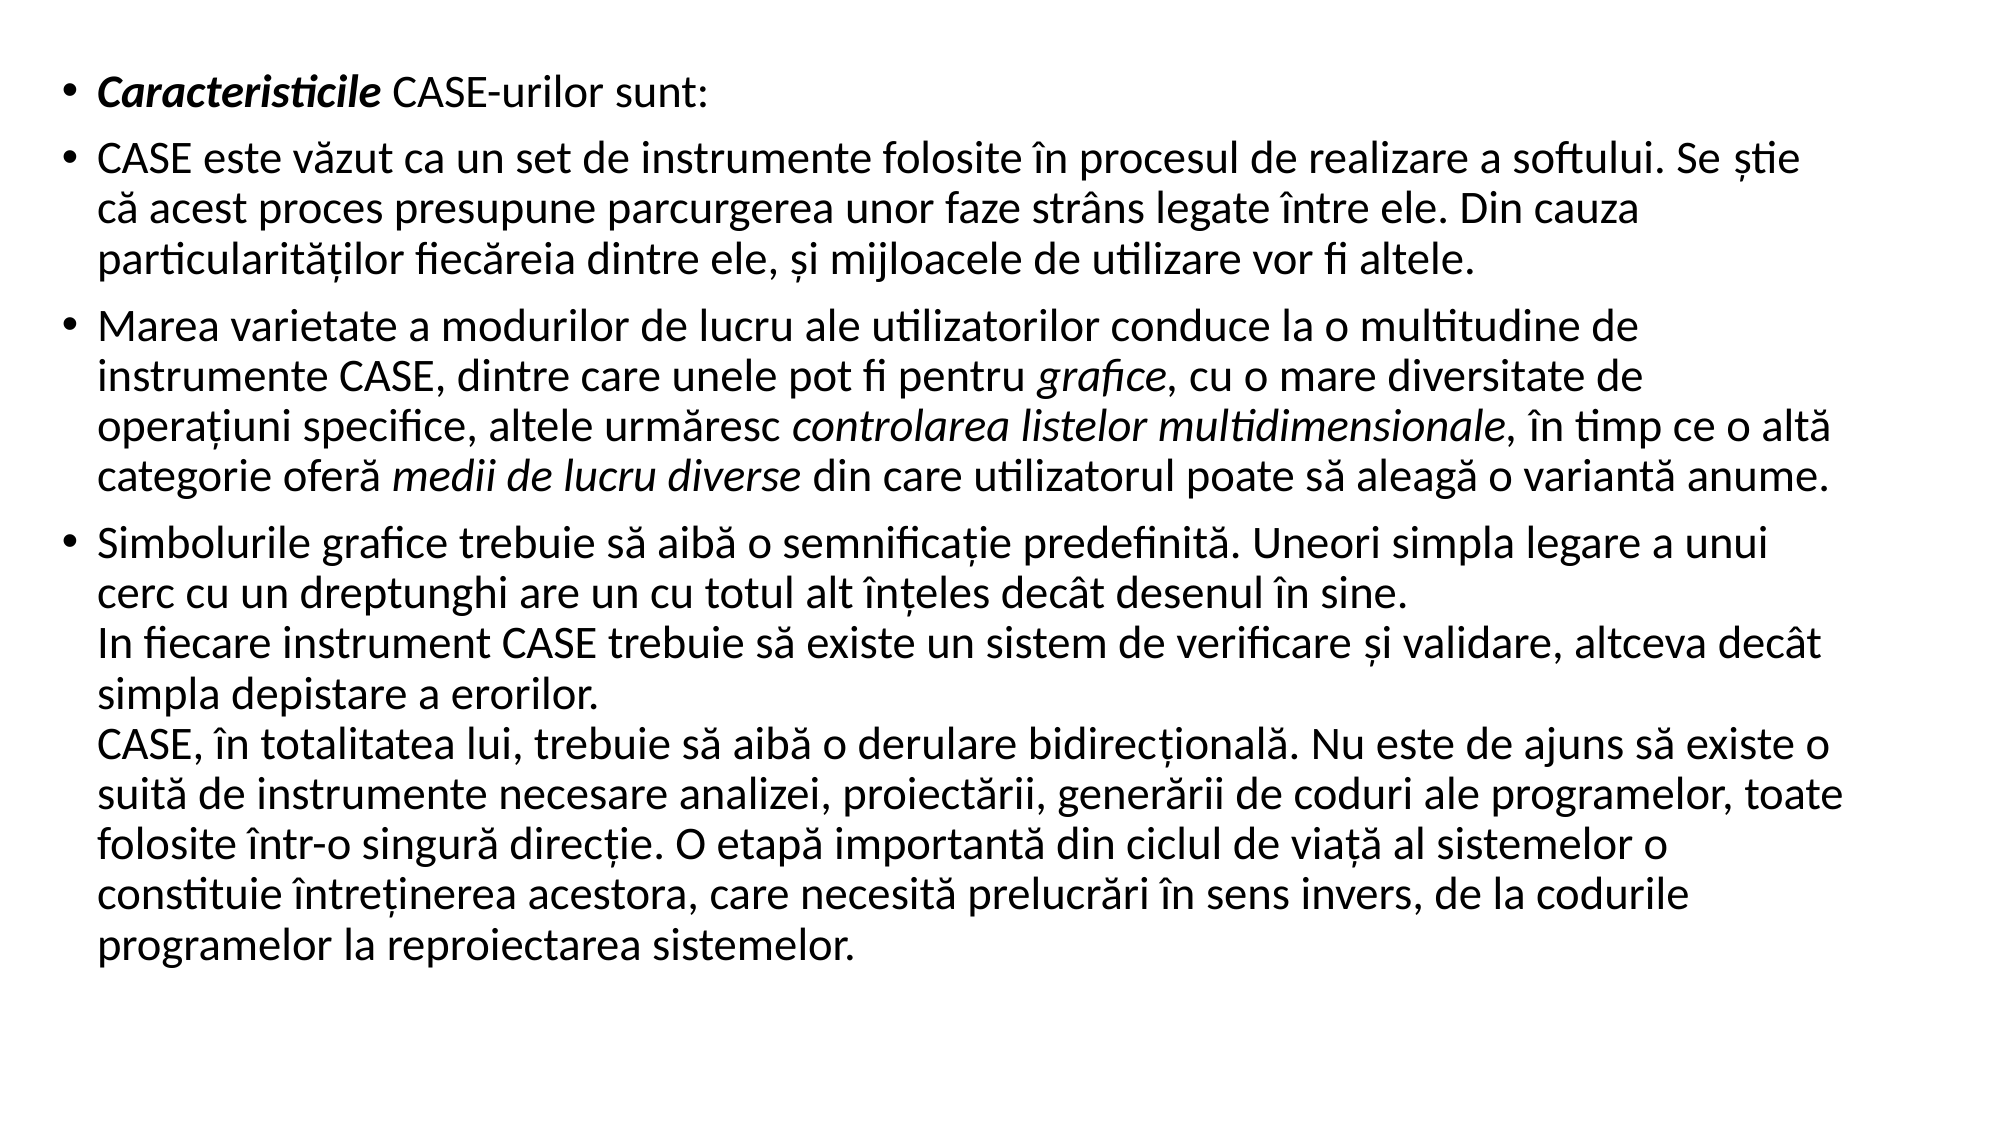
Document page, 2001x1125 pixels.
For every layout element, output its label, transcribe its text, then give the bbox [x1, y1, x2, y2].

list Caracteristicile CASE-urilor sunt: CASE este văzut ca un set de instrumente folosite în procesul de realizare a softului. Se ştie că acest proces presupune parcurgerea unor faze strâns legate între ele. Din cauza particularităţilor fiecăreia dintre ele, şi mijloacele de utilizare vor fi altele. Marea varietate a modurilor de lucru ale utilizatorilor conduce la o multitudine de instrumente CASE, dintre care unele pot fi pentru grafice, cu o mare diversitate de operaţiuni specifice, altele urmăresc controlarea listelor multidimensionale, în timp ce o altă categorie oferă medii de lucru diverse din care utilizatorul poate să aleagă o variantă anume. Simbolurile grafice trebuie să aibă o semnificaţie predefinită. Uneori simpla legare a unui cerc cu un dreptunghi are un cu totul alt înţeles decât desenul în sine. In fiecare instrument CASE trebuie să existe un sistem de verificare şi validare, altceva decât simpla depistare a erorilor. CASE, în totalitatea lui, trebuie să aibă o derulare bidirecţională. Nu este de ajuns să existe o suită de instrumente necesare analizei, proiectării, generării de coduri ale programelor, toate folosite într-o singură direcţie. O etapă importantă din ciclul de viaţă al sistemelor o constituie întreţinerea acestora, care necesită prelucrări în sens invers, de la codurile programelor la reproiectarea sistemelor. [46, 59, 1863, 1014]
